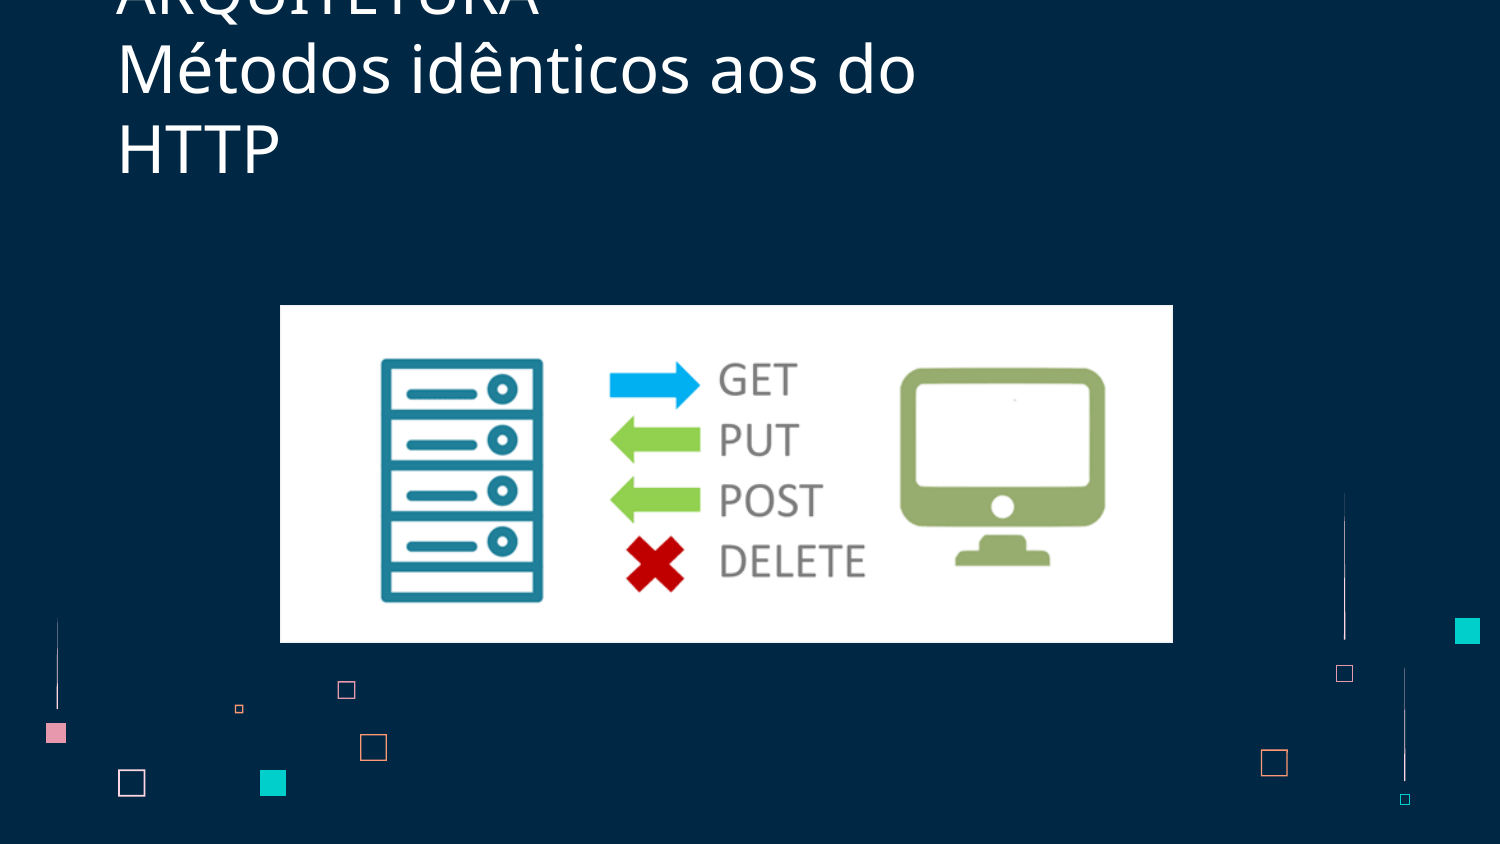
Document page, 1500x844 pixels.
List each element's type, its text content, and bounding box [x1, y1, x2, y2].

picture [279, 305, 1174, 643]
title ARQUITETURA Métodos idênticos aos do HTTP [101, 107, 1070, 202]
